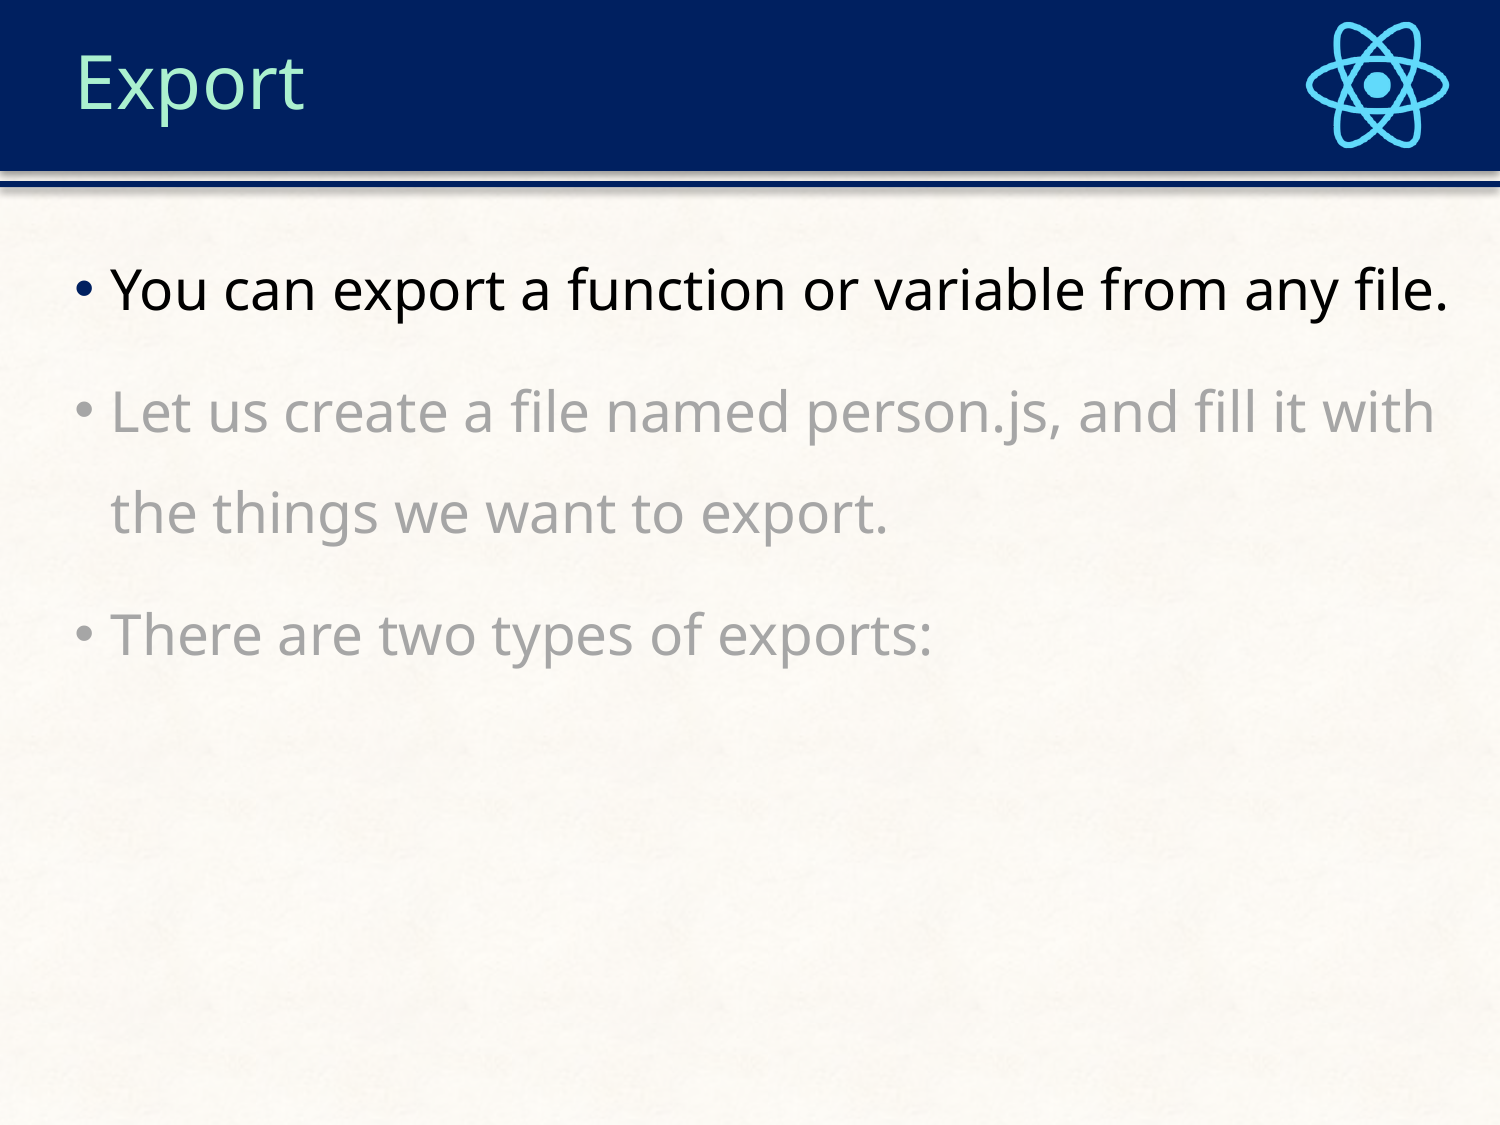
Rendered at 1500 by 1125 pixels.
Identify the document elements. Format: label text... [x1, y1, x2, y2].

picture [1254, 0, 1500, 171]
title Export [59, 0, 1254, 171]
list You can export a function or variable from any file. Let us create a file named person.js, and fill it with the things we want to export. There are two types of exports: [59, 212, 1468, 770]
